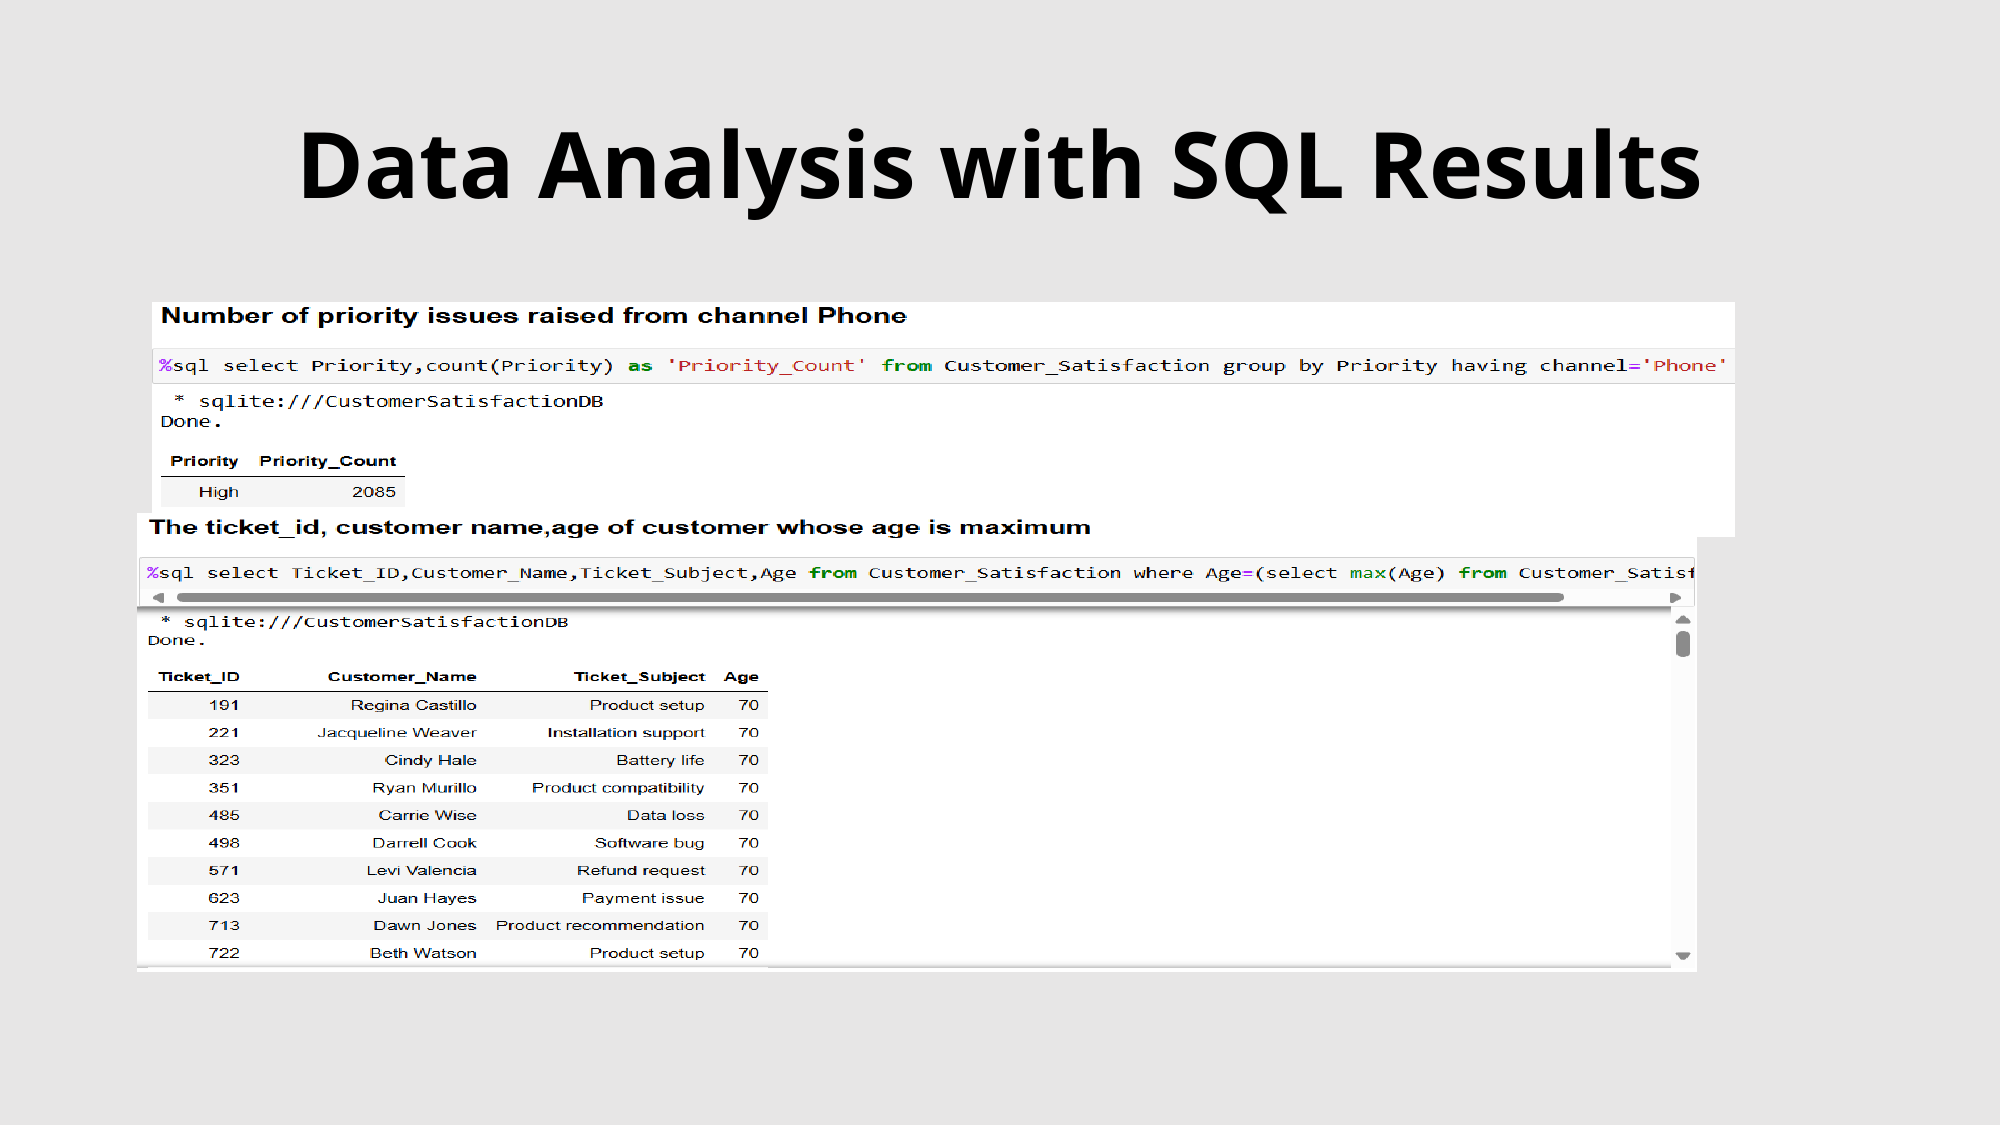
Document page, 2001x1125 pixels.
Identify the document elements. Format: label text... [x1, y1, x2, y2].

title Data Analysis with SQL Results [137, 59, 1863, 278]
picture [137, 513, 1697, 972]
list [152, 302, 1735, 537]
